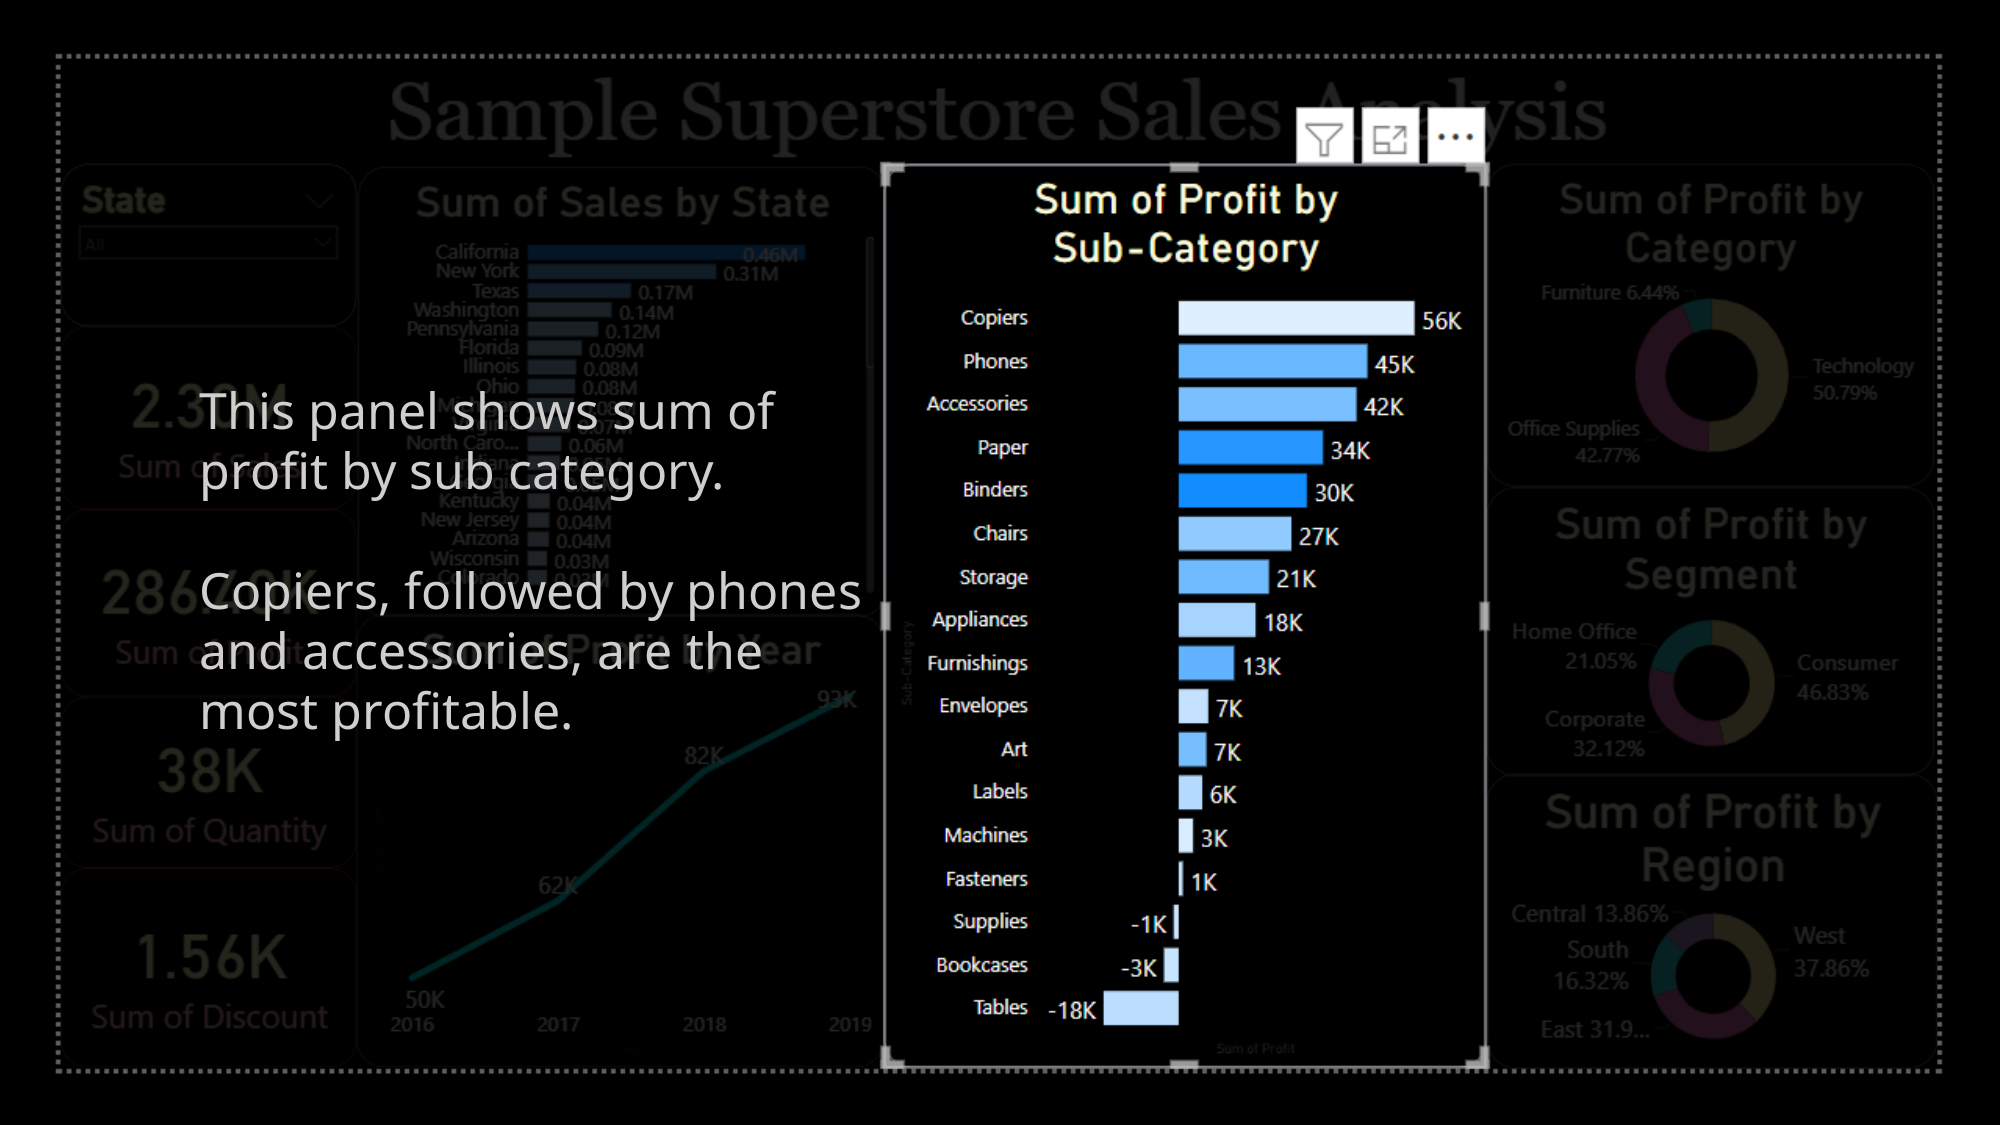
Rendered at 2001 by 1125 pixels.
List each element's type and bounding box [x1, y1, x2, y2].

picture [53, 48, 1947, 1077]
